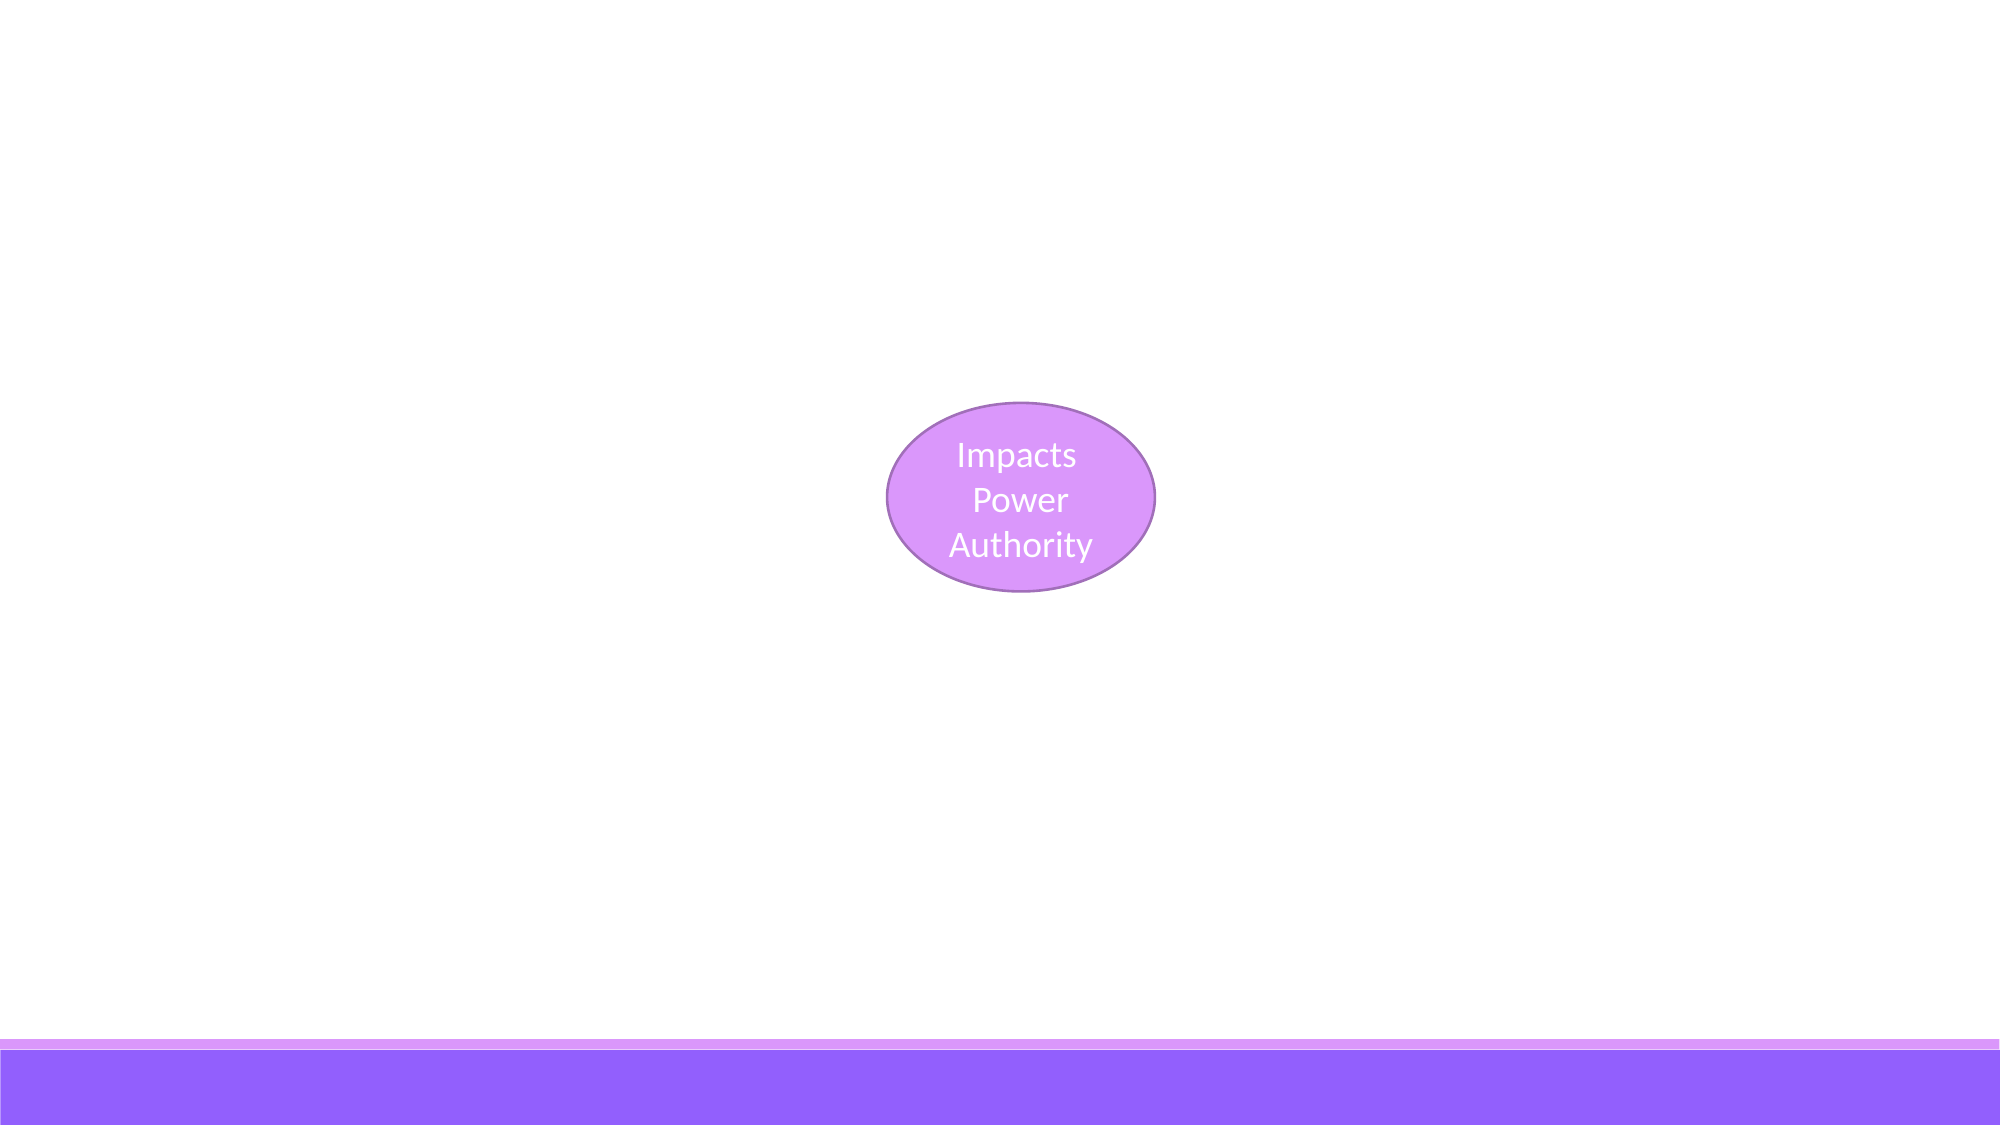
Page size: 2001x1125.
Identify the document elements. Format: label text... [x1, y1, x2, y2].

text_box Impacts Power Authority [885, 401, 1157, 593]
